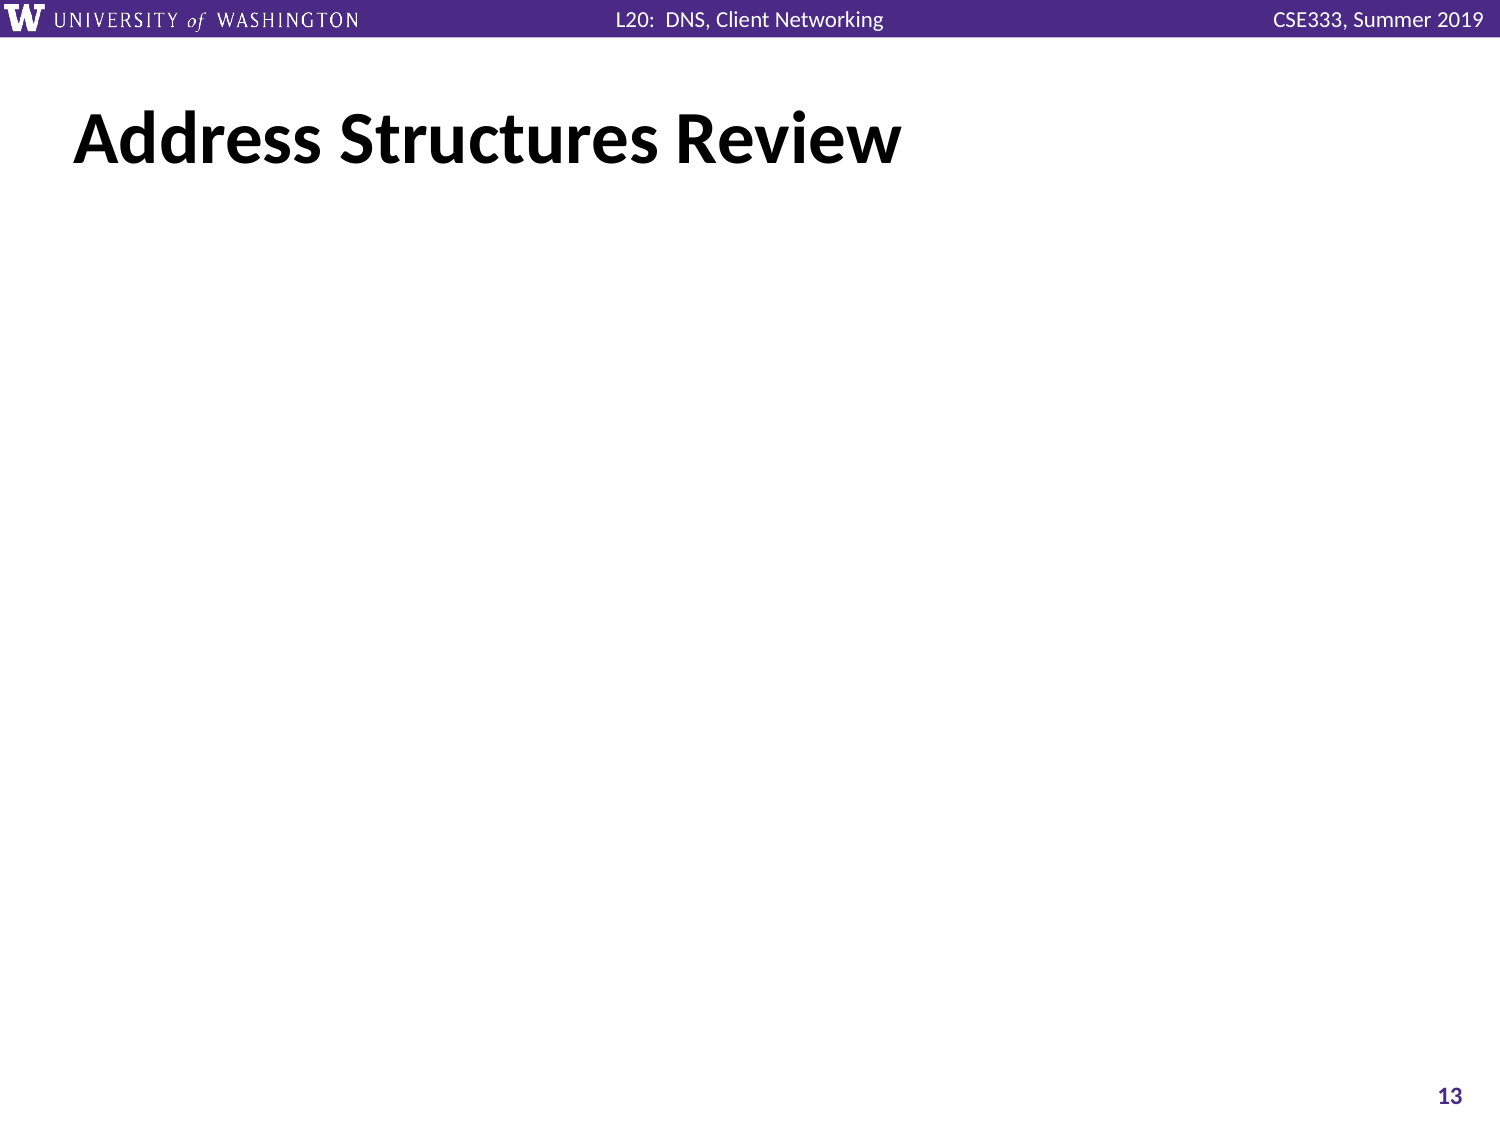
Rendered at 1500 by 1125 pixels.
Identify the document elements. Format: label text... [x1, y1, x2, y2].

picture [4, 4, 358, 32]
slide_number 13 [1400, 1065, 1500, 1125]
title Address Structures Review [58, 71, 1438, 197]
